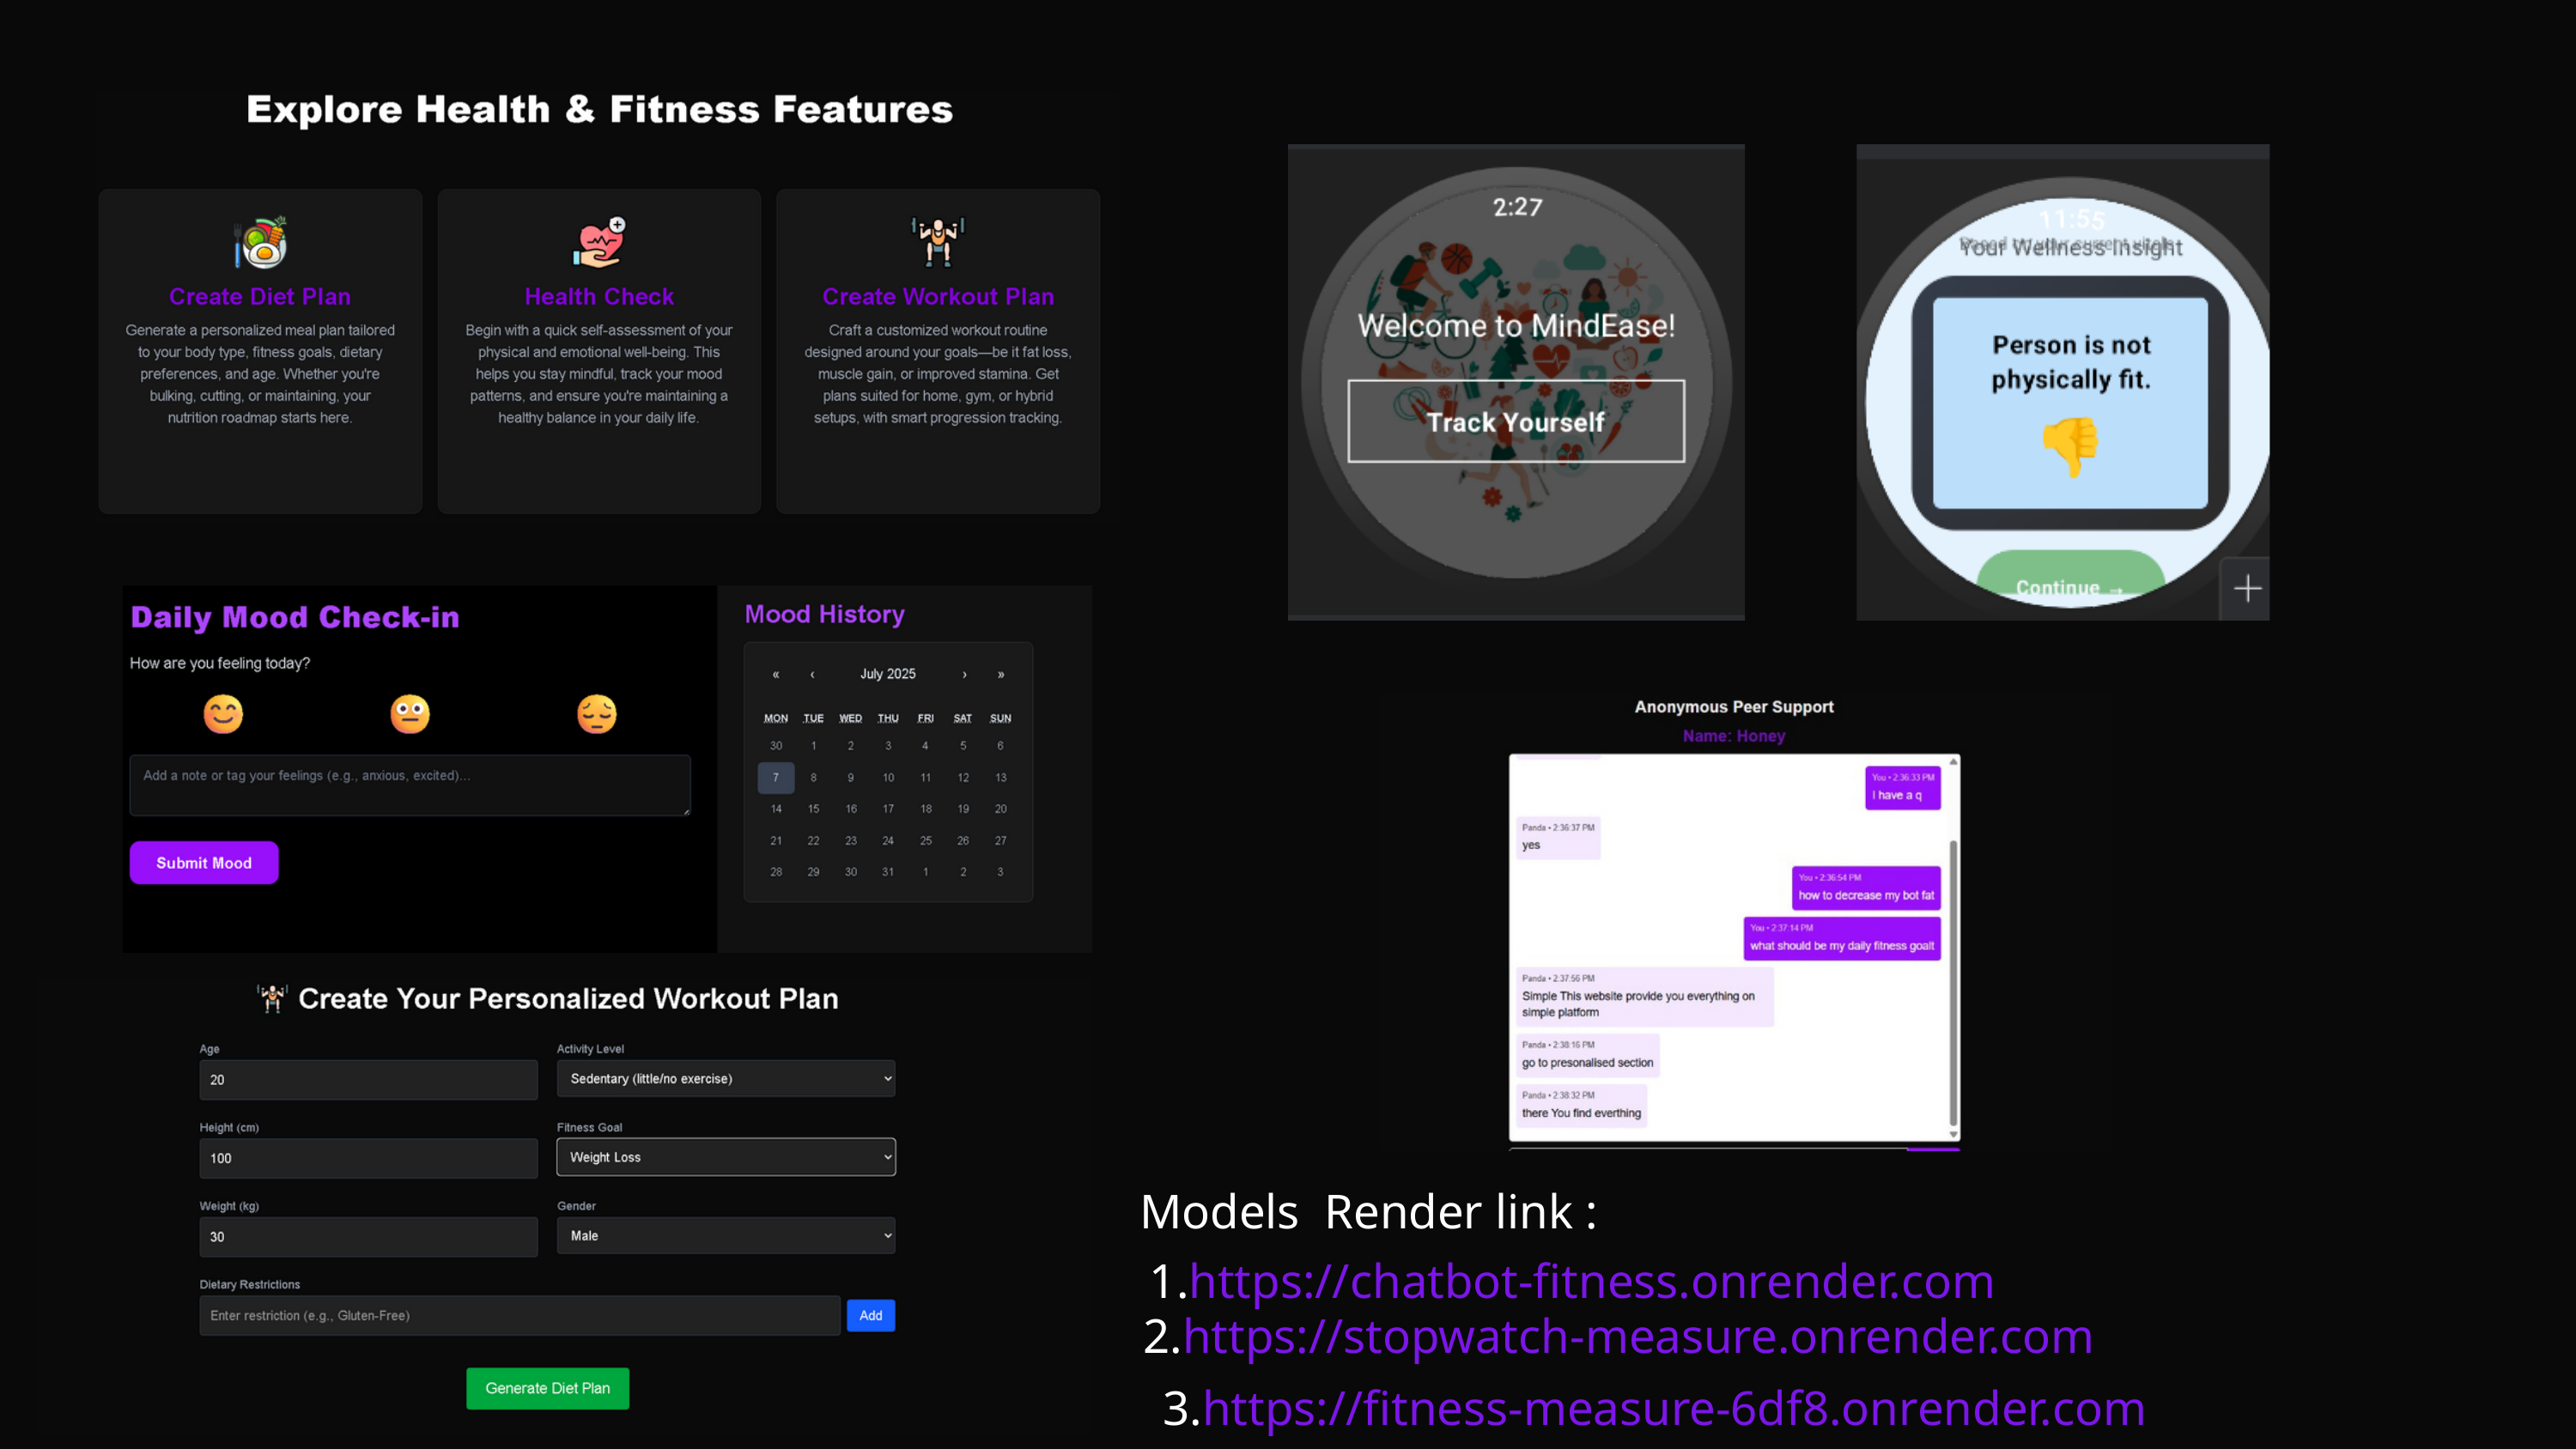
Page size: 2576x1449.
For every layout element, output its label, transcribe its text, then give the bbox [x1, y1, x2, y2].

text_box 2.https://stopwatch-measure.onrender.com [1095, 1296, 2144, 1363]
text_box [122, 585, 1093, 953]
text_box [35, 978, 1093, 1436]
text_box [1378, 694, 2111, 1151]
text_box [1856, 144, 2270, 621]
text_box Models Render link : [1118, 1173, 1620, 1239]
text_box [96, 91, 1119, 524]
text_box 3.https://fitness-measure-6df8.onrender.com [1090, 1369, 2221, 1435]
text_box 1.https://chatbot-fitness.onrender.com [979, 1241, 2167, 1308]
text_box [1287, 144, 1746, 621]
